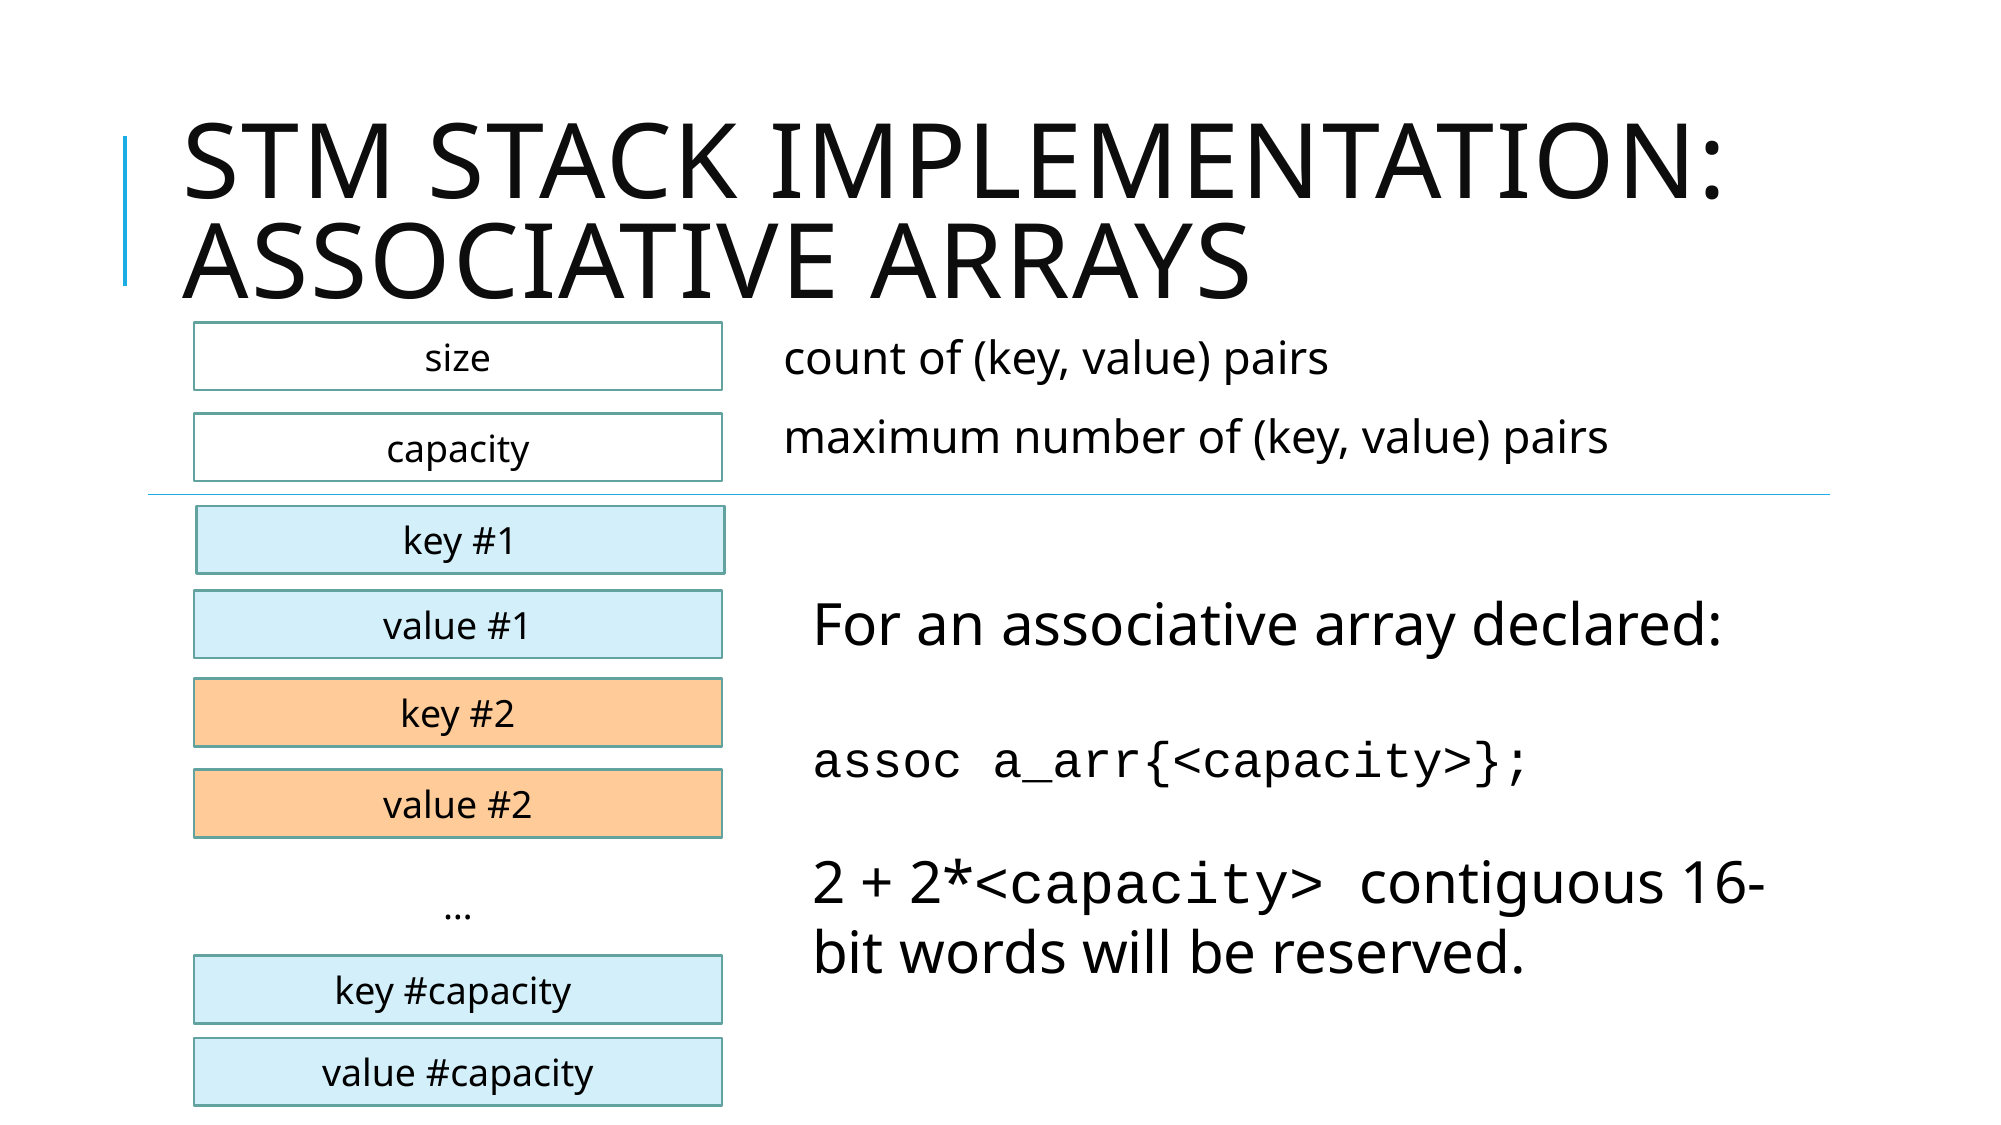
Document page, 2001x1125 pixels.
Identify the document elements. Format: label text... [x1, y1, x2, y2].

text_box maximum number of (key, value) pairs [760, 406, 1776, 474]
text_box value #2 [193, 768, 723, 839]
text_box key #1 [195, 505, 726, 575]
text_box … [274, 874, 642, 934]
text_box value #capacity [193, 1037, 723, 1107]
text_box size [193, 321, 723, 391]
text_box 2 + 2*<capacity> contiguous 16-bit words will be reserved. [797, 837, 1807, 993]
list count of (key, value) pairs [760, 326, 1777, 397]
text_box key #capacity [193, 954, 723, 1025]
text_box capacity [193, 412, 723, 482]
text_box key #2 [193, 677, 723, 748]
text_box For an associative array declared: assoc a_arr{<capacity>}; [797, 579, 1807, 795]
title STM Stack Implementation: Associative Arrays [168, 96, 1763, 342]
text_box value #1 [193, 589, 723, 659]
